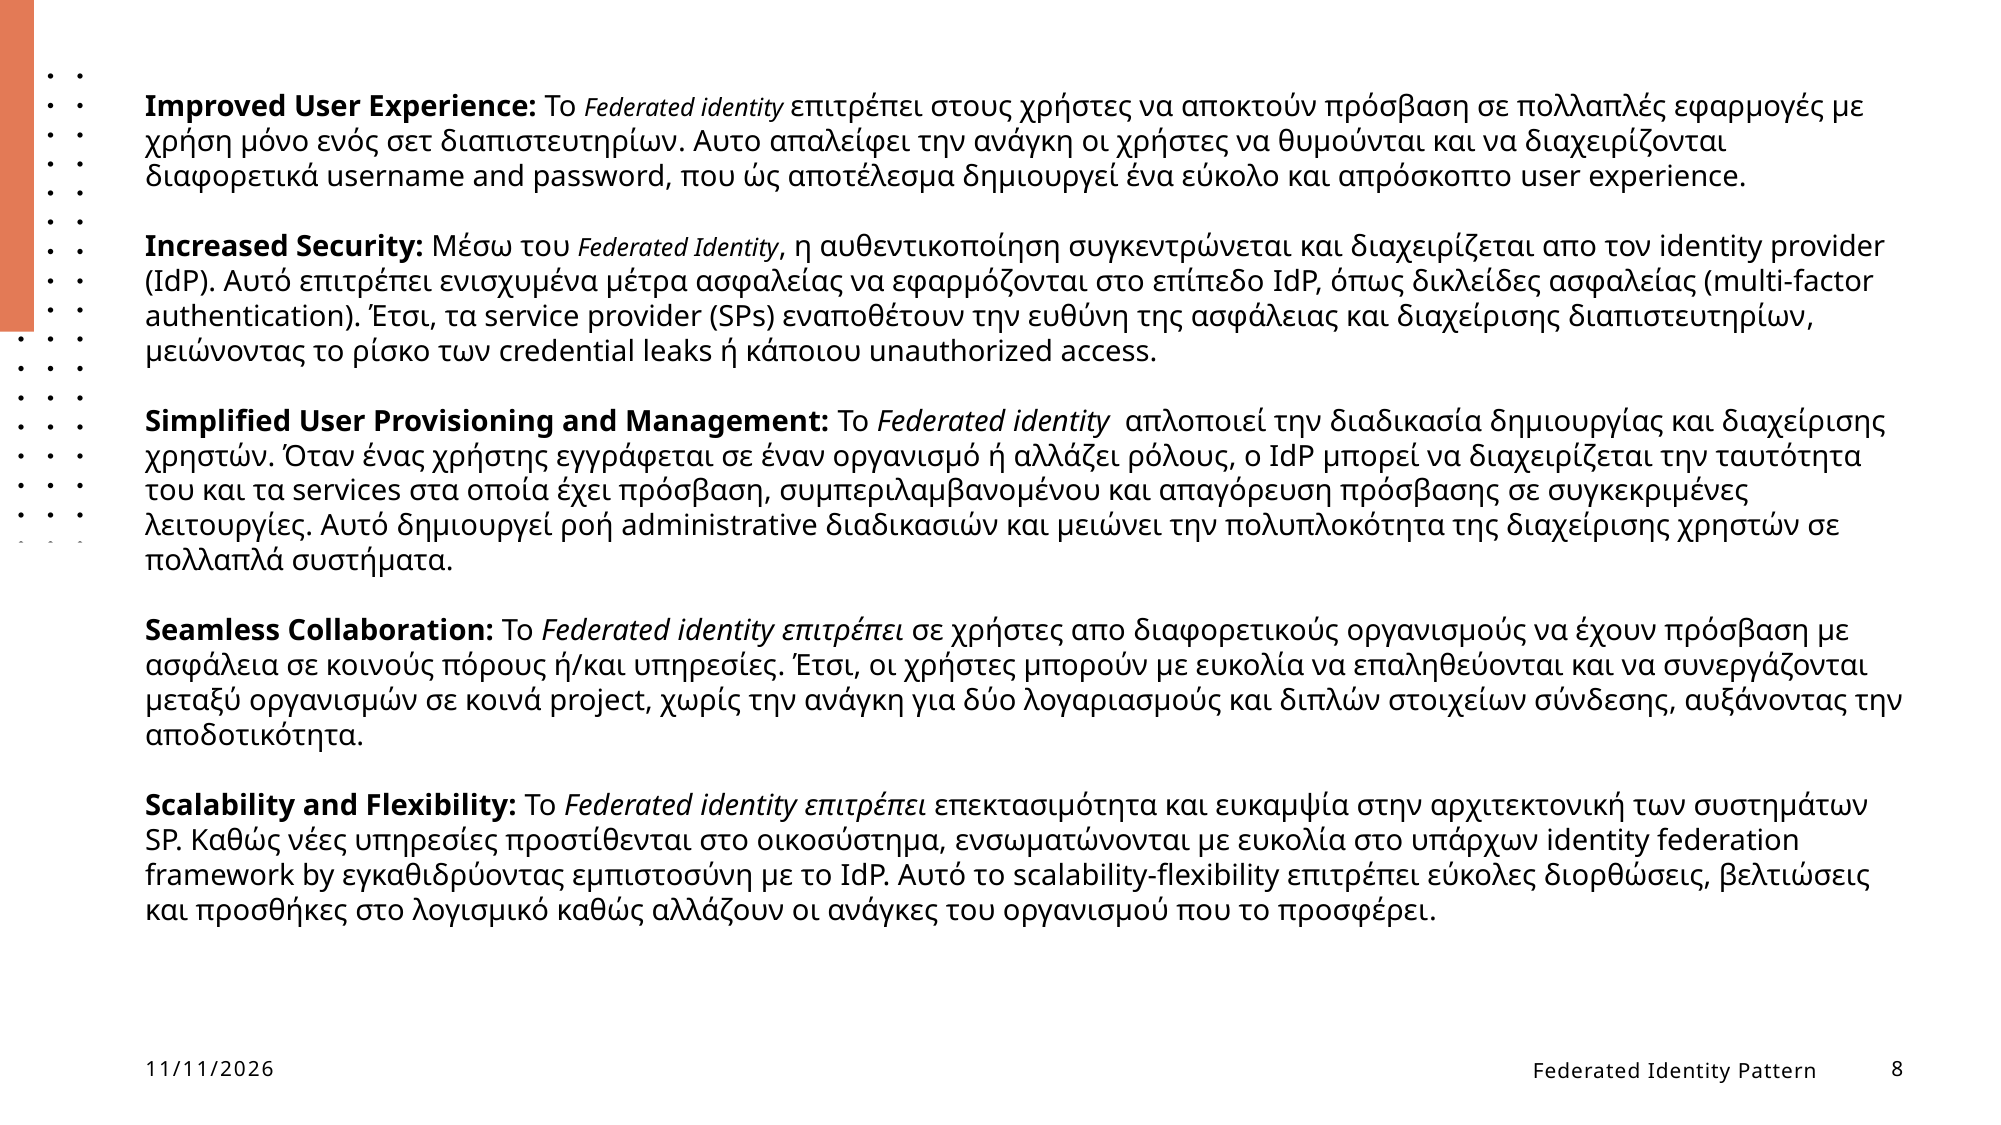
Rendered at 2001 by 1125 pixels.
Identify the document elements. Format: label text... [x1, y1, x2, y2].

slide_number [130, 1040, 581, 1101]
slide_number 8 [1831, 1040, 1919, 1101]
footer Federated Identity Pattern [1262, 1040, 1831, 1101]
text_box Improved User Experience: Το Federated identity επιτρέπει στους χρήστες να αποκτούν πρόσβαση σε πολλαπλές εφαρμογές με χρήση μόνο ενός σετ διαπιστευτηρίων. Αυτο απαλείφει την ανάγκη οι χρήστες να θυμούνται και να διαχειρίζονται διαφορετικά username and password, που ώς αποτέλεσμα δημιουργεί ένα εύκολο και απρόσκοπτο user experience. Increased Security: Μέσω του Federated Identity, η αυθεντικοποίηση συγκεντρώνεται και διαχειρίζεται απο τον identity provider (IdP). Αυτό επιτρέπει ενισχυμένα μέτρα ασφαλείας να εφαρμόζονται στο επίπεδο IdP, όπως δικλείδες ασφαλείας (multi-factor authentication). Έτσι, τα service provider (SPs) εναποθέτουν την ευθύνη της ασφάλειας και διαχείρισης διαπιστευτηρίων, μειώνοντας το ρίσκο των credential leaks ή κάποιου unauthorized access. Simplified User Provisioning and Management: Το Federated identity απλοποιεί την διαδικασία δημιουργίας και διαχείρισης χρηστών. Όταν ένας χρήστης εγγράφεται σε έναν οργανισμό ή αλλάζει ρόλους, ο IdP μπορεί να διαχειρίζεται την ταυτότητα του και τα services στα οποία έχει πρόσβαση, συμπεριλαμβανομένου και απαγόρευση πρόσβασης σε συγκεκριμένες λειτουργίες. Αυτό δημιουργεί ροή administrative διαδικασιών και μειώνει την πολυπλοκότητα της διαχείρισης χρηστών σε πολλαπλά συστήματα. Seamless Collaboration: Το Federated identity επιτρέπει σε χρήστες απο διαφορετικούς οργανισμούς να έχουν πρόσβαση με ασφάλεια σε κοινούς πόρους ή/και υπηρεσίες. Έτσι, οι χρήστες μπορούν με ευκολία να επαληθεύονται και να συνεργάζονται μεταξύ οργανισμών σε κοινά project, χωρίς την ανάγκη για δύο λογαριασμούς και διπλών στοιχείων σύνδεσης, αυξάνοντας την αποδοτικότητα. Scalability and Flexibility: Το Federated identity επιτρέπει επεκτασιμότητα και ευκαμψία στην αρχιτεκτονική των συστημάτων SP. Καθώς νέες υπηρεσίες προστίθενται στο οικοσύστημα, ενσωματώνονται με ευκολία στο υπάρχων identity federation framework by εγκαθιδρύοντας εμπιστοσύνη με το IdP. Αυτό το scalability-flexibility επιτρέπει εύκολες διορθώσεις, βελτιώσεις και προσθήκες στο λογισμικό καθώς αλλάζουν οι ανάγκες του οργανισμού που το προσφέρει. [130, 79, 1918, 969]
picture [6, 61, 94, 543]
